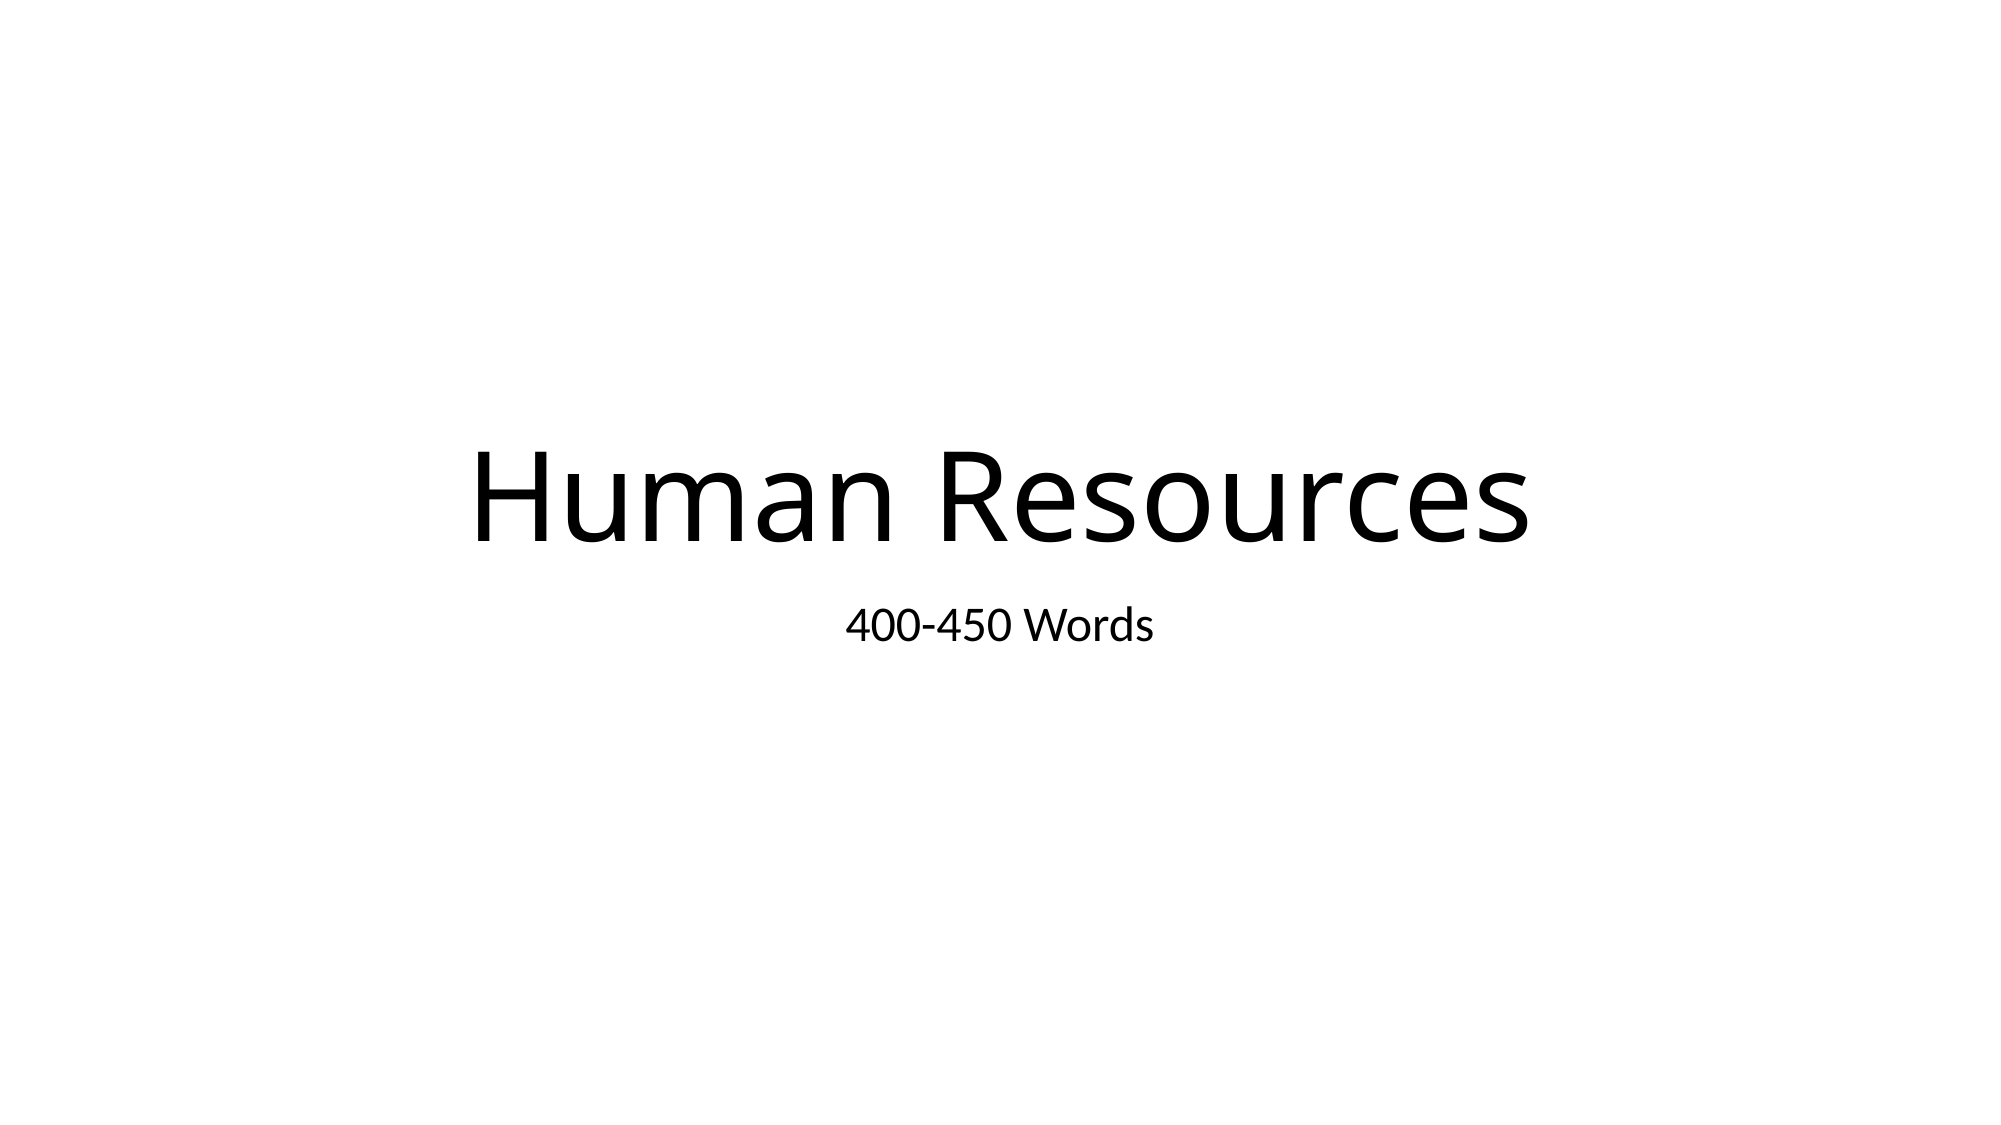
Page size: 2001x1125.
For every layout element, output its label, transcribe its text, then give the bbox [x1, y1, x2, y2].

subtitle 400-450 Words [249, 590, 1750, 863]
title Human Resources [249, 184, 1750, 576]
